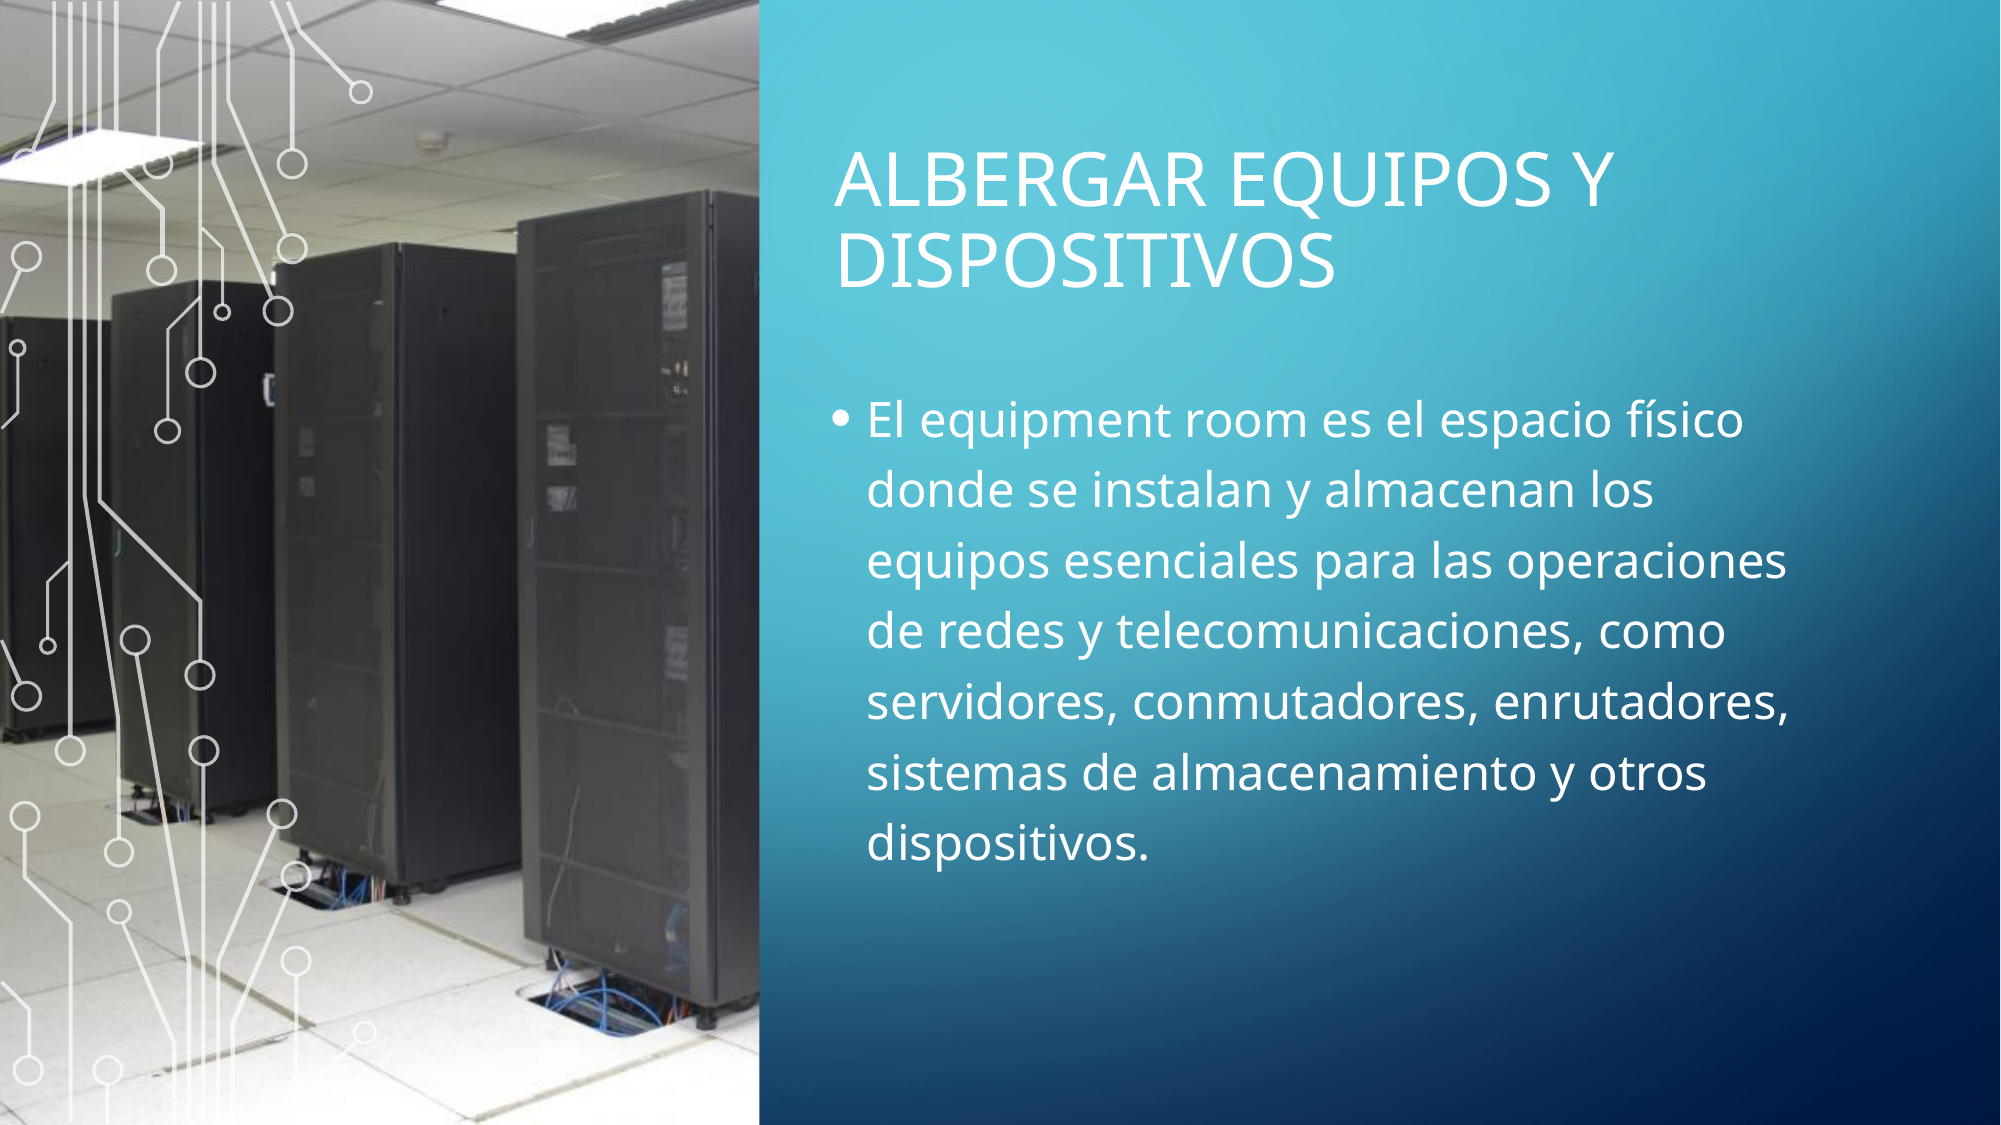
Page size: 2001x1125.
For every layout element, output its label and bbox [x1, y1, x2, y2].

picture [379, 0, 760, 1125]
text_box [760, 0, 2000, 1125]
text_box [0, 0, 379, 1125]
